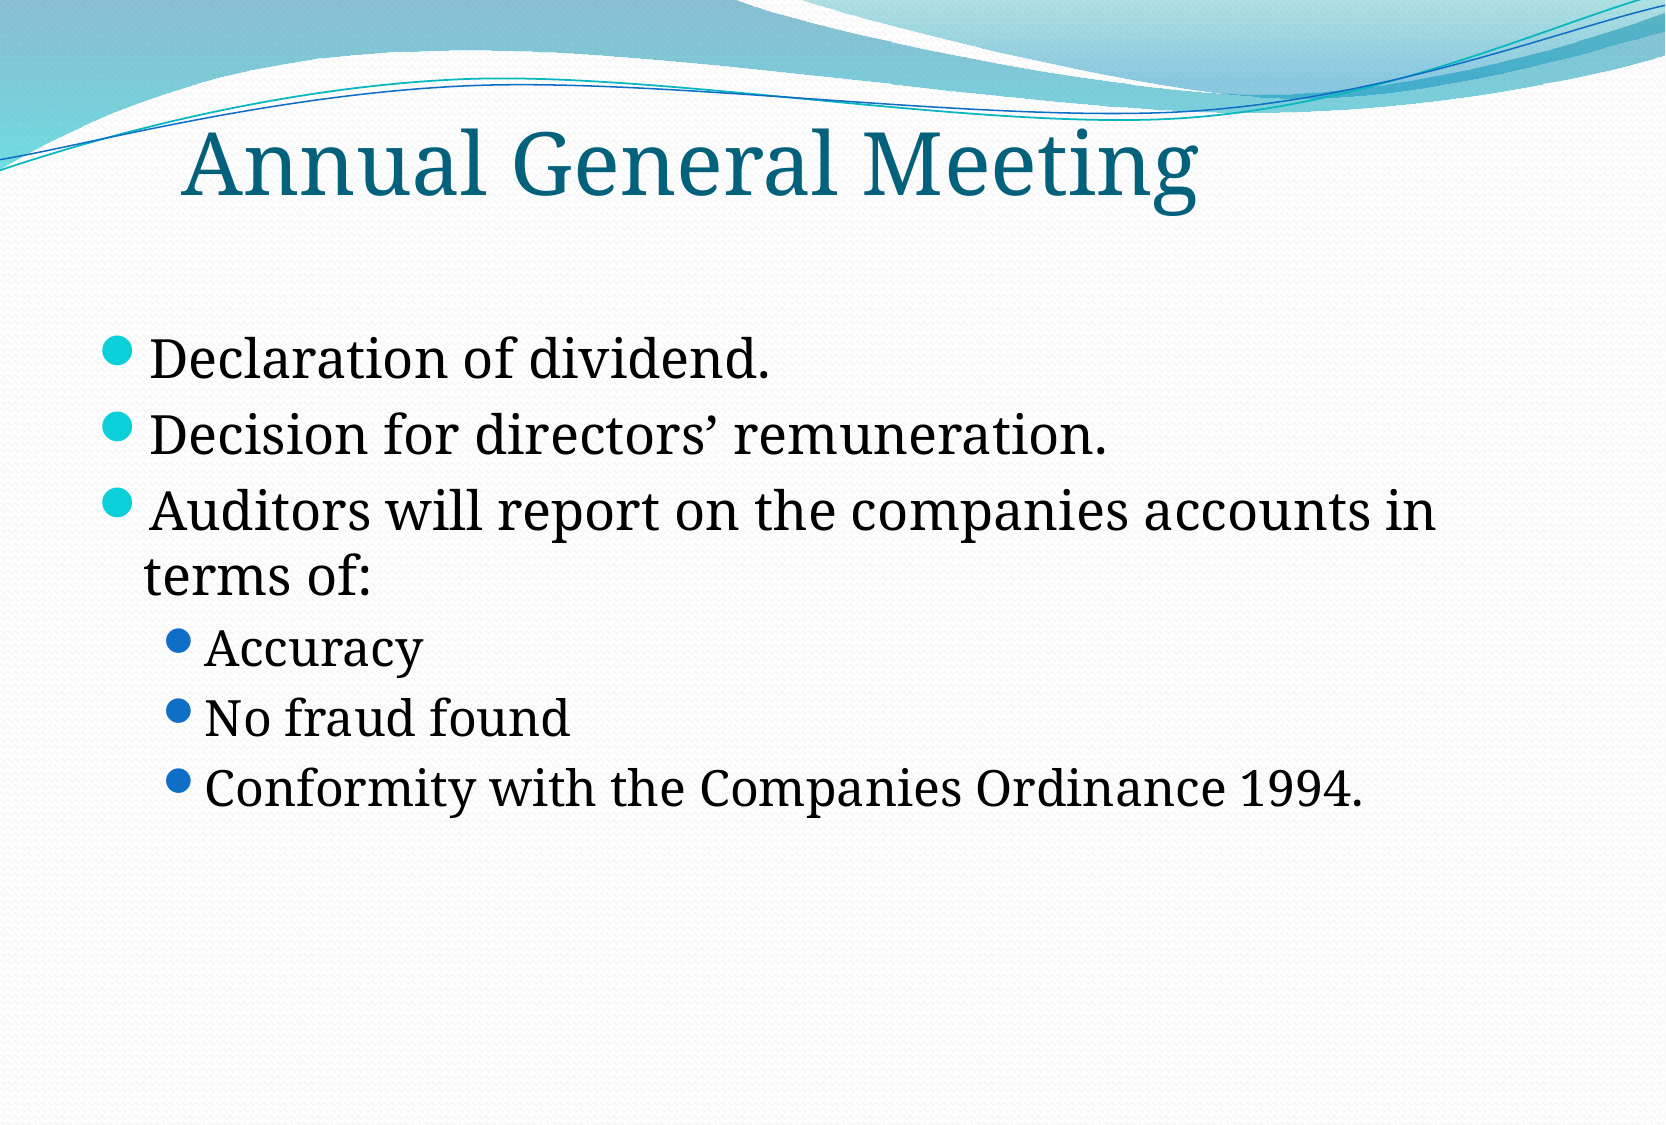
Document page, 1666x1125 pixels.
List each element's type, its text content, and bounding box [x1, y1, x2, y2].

list Declaration of dividend. Decision for directors’ remuneration. Auditors will report on the companies accounts in terms of: Accuracy No fraud found Conformity with the Companies Ordinance 1994. [83, 317, 1582, 1038]
text_box Annual General Meeting [166, 99, 1582, 220]
